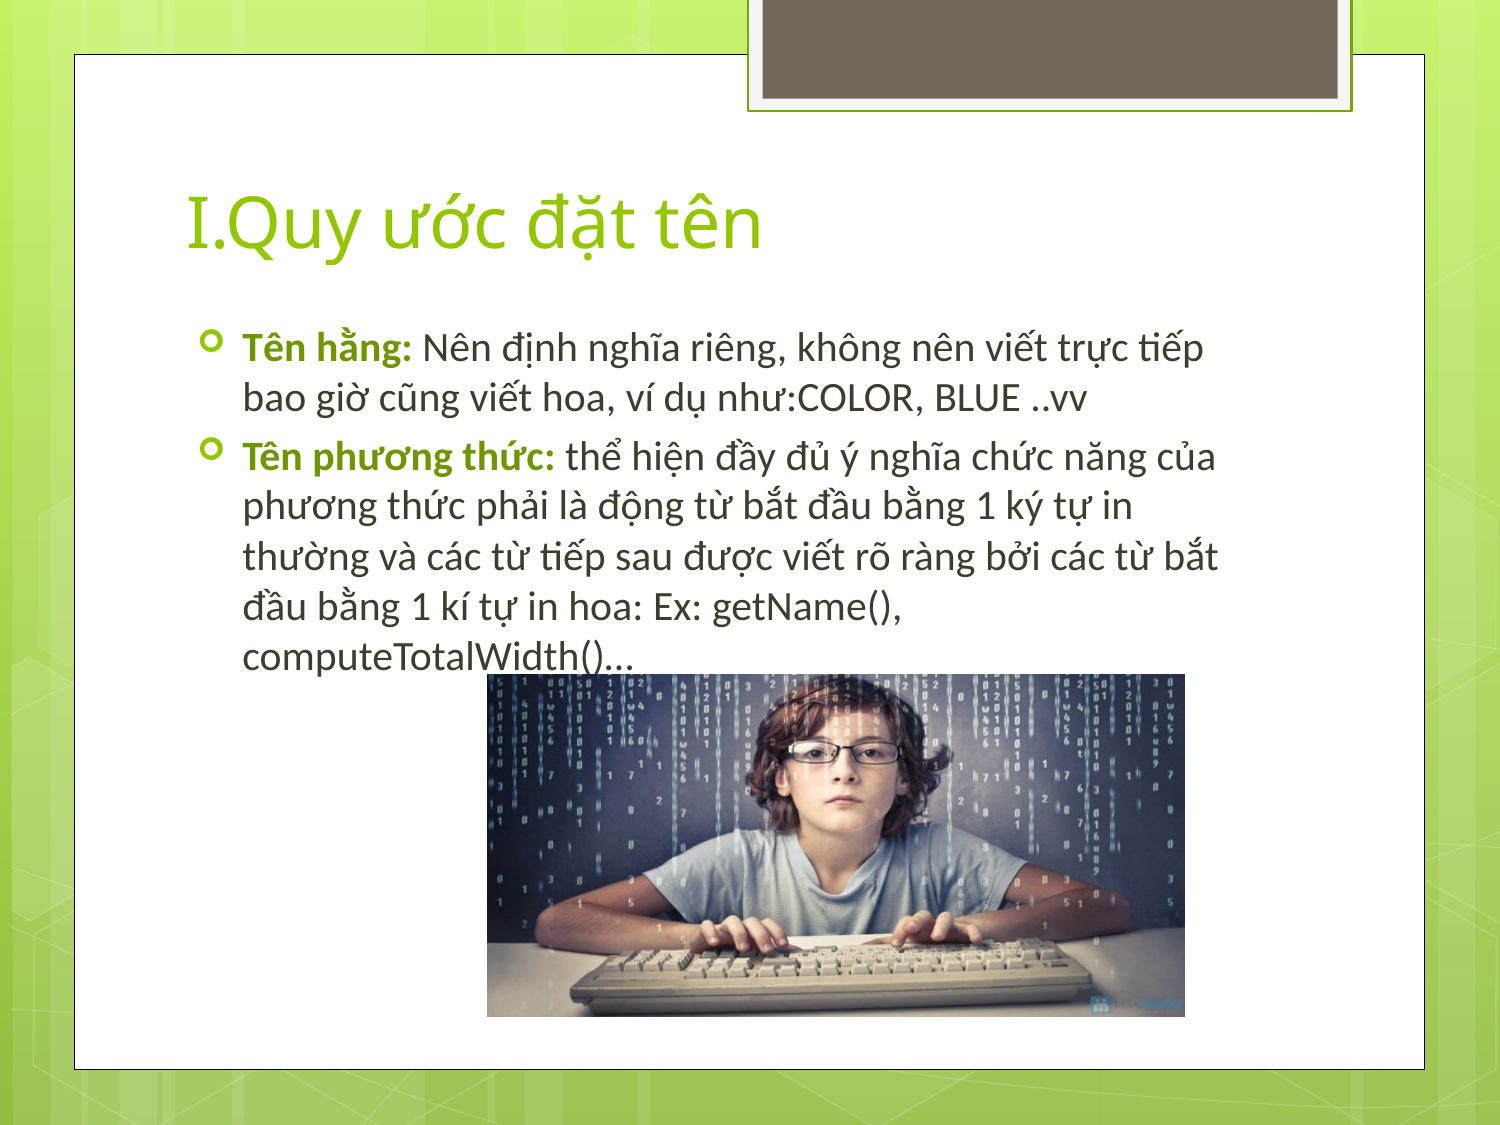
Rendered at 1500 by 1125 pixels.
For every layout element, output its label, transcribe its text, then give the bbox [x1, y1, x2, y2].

picture [487, 674, 1185, 1017]
title I.Quy ước đặt tên [171, 168, 1324, 357]
list Tên hằng: Nên định nghĩa riêng, không nên viết trực tiếp bao giờ cũng viết hoa, ví dụ như:COLOR, BLUE ..vv Tên phương thức: thể hiện đầy đủ ý nghĩa chức năng của phương thức phải là động từ bắt đầu bằng 1 ký tự in thường và các từ tiếp sau được viết rõ ràng bởi các từ bắt đầu bằng 1 kí tự in hoa: Ex: getName(), computeTotalWidth()… [171, 312, 1283, 738]
